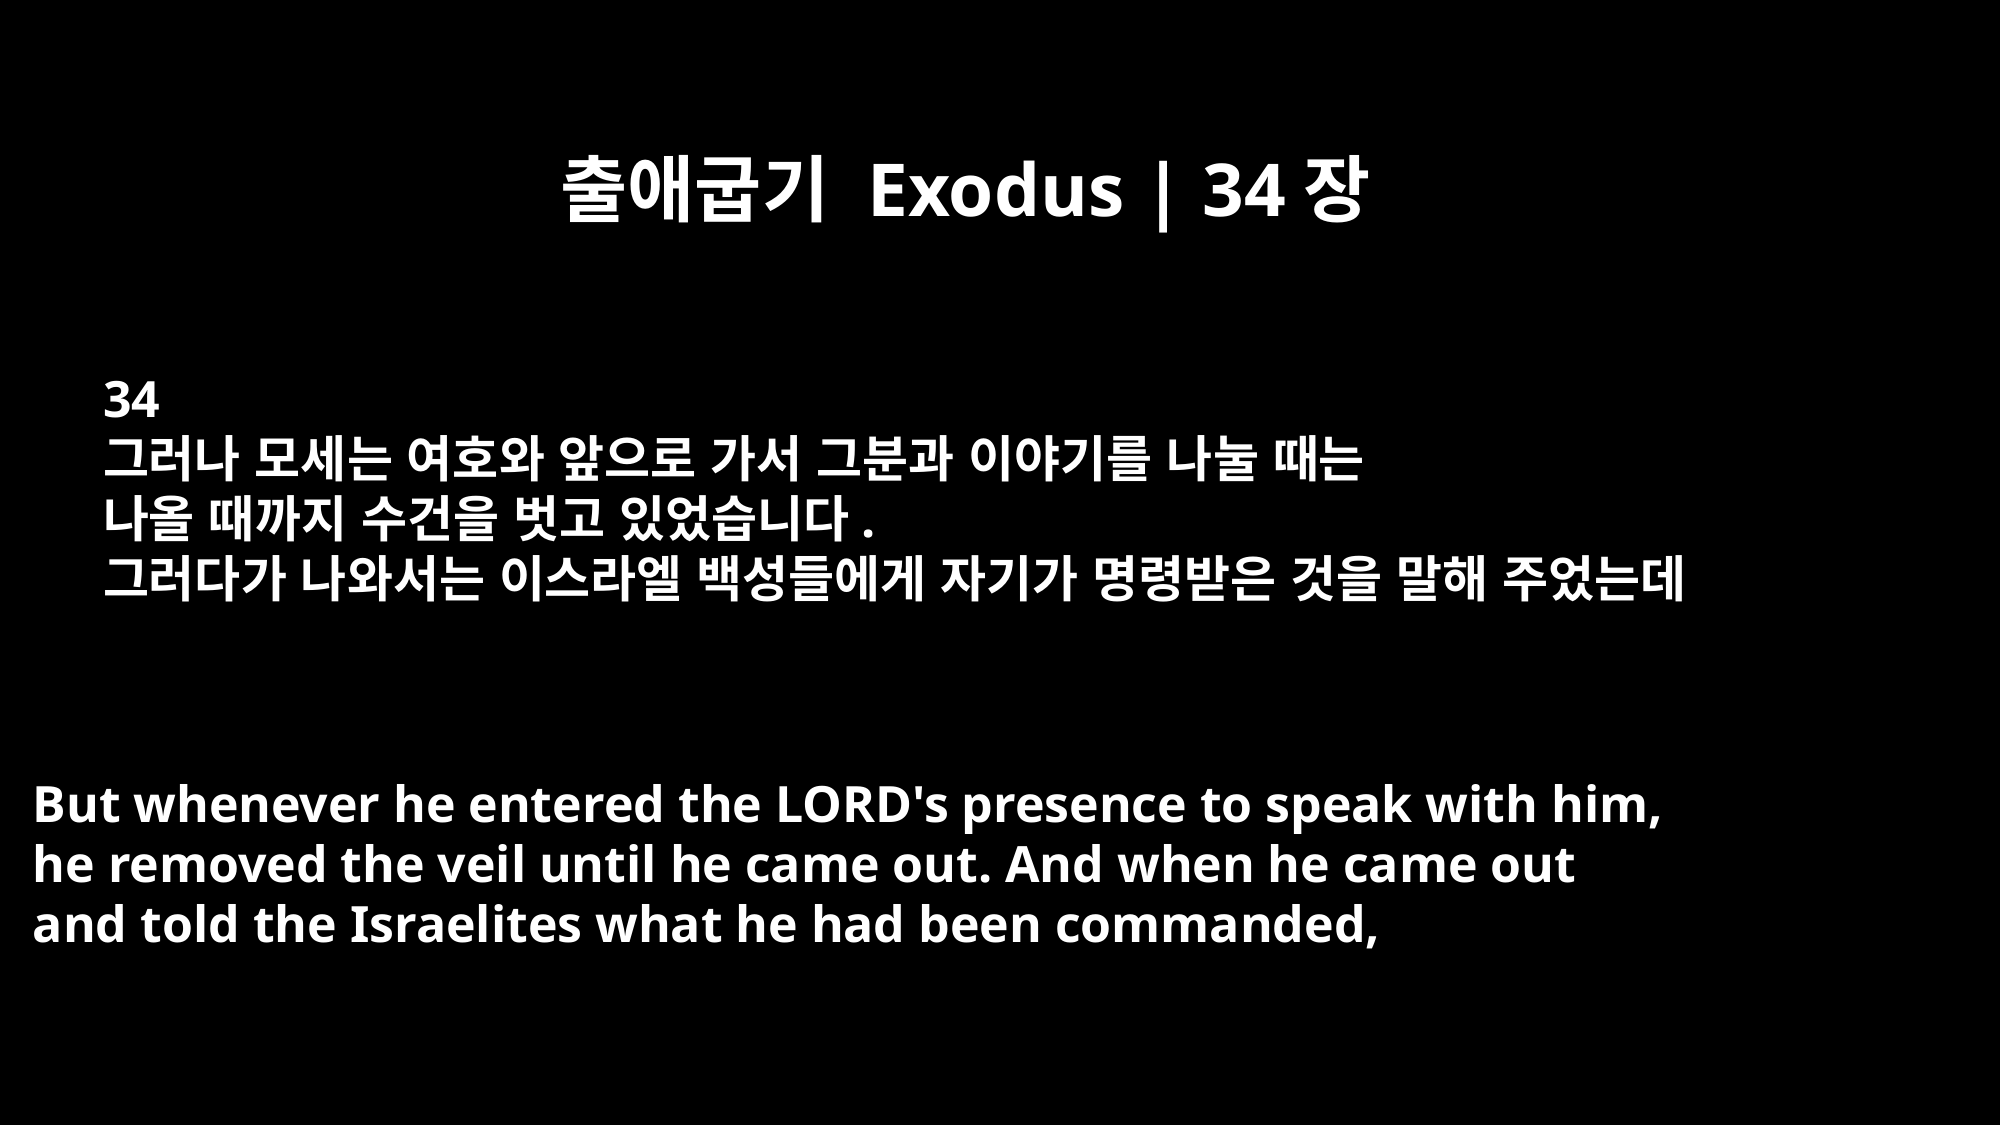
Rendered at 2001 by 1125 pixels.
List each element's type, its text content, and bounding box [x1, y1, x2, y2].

text_box But whenever he entered the LORD's presence to speak with him, he removed the veil until he came out. And when he came out and told the Israelites what he had been commanded, [18, 764, 1691, 960]
text_box 34 그러나 모세는 여호와 앞으로 가서 그분과 이야기를 나눌 때는 나올 때까지 수건을 벗고 있었습니다. 그러다가 나와서는 이스라엘 백성들에게 자기가 명령받은 것을 말해 주었는데 [88, 359, 1703, 615]
text_box 출애굽기 Exodus | 34장 [545, 136, 1387, 239]
